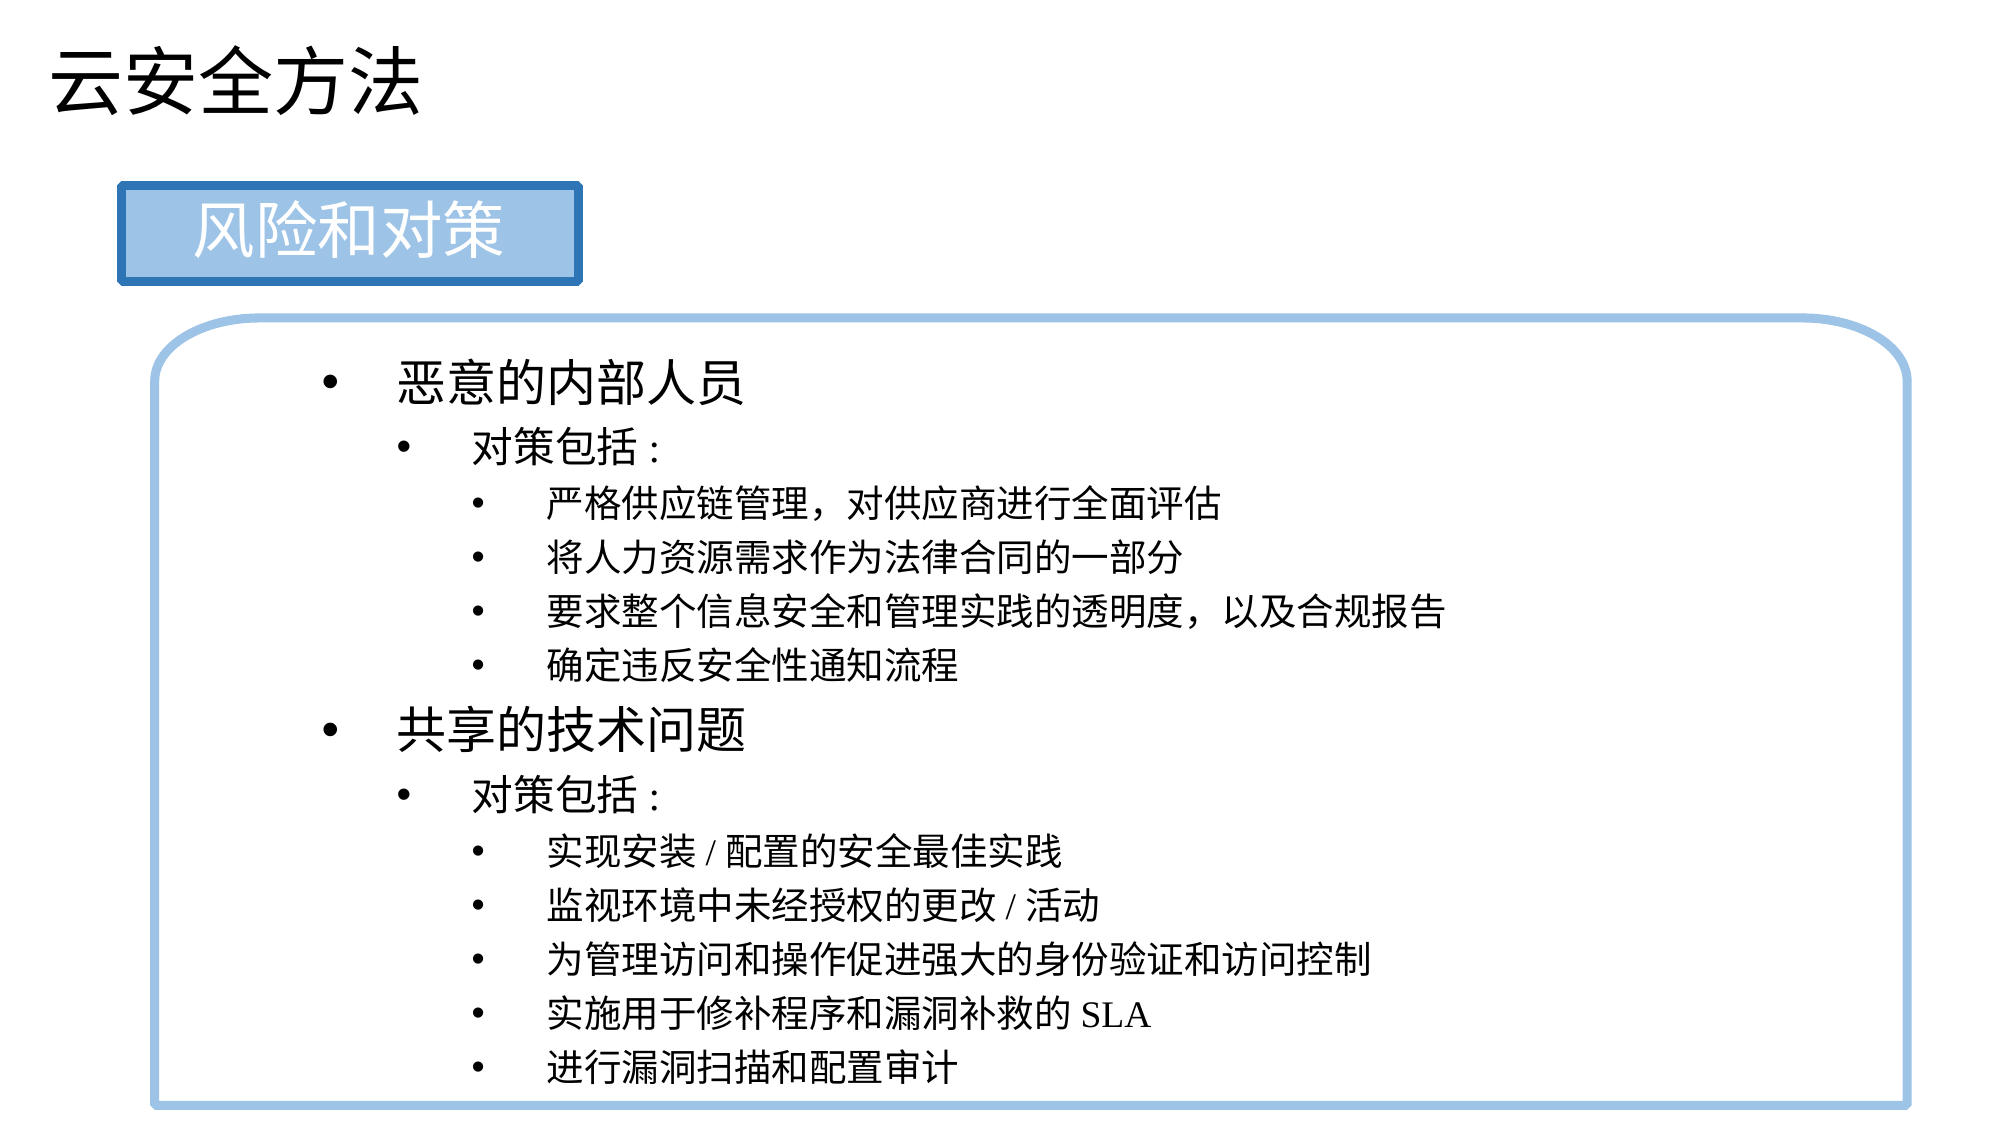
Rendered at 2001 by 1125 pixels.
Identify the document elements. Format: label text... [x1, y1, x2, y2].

text_box 风险和对策 [121, 185, 579, 282]
text_box 云安全方法 [31, 0, 919, 160]
text_box 恶意的内部人员 对策包括: 严格供应链管理，对供应商进行全面评估 将人力资源需求作为法律合同的一部分 要求整个信息安全和管理实践的透明度，以及合规报告 确定违反安全性通知流程 共享的技术问题 对策包括: 实现安装/配置的安全最佳实践 监视环境中未经授权的更改/活动 为管理访问和操作促进强大的身份验证和访问控制 实施用于修补程序和漏洞补救的SLA 进行漏洞扫描和配置审计 [154, 317, 1908, 1106]
